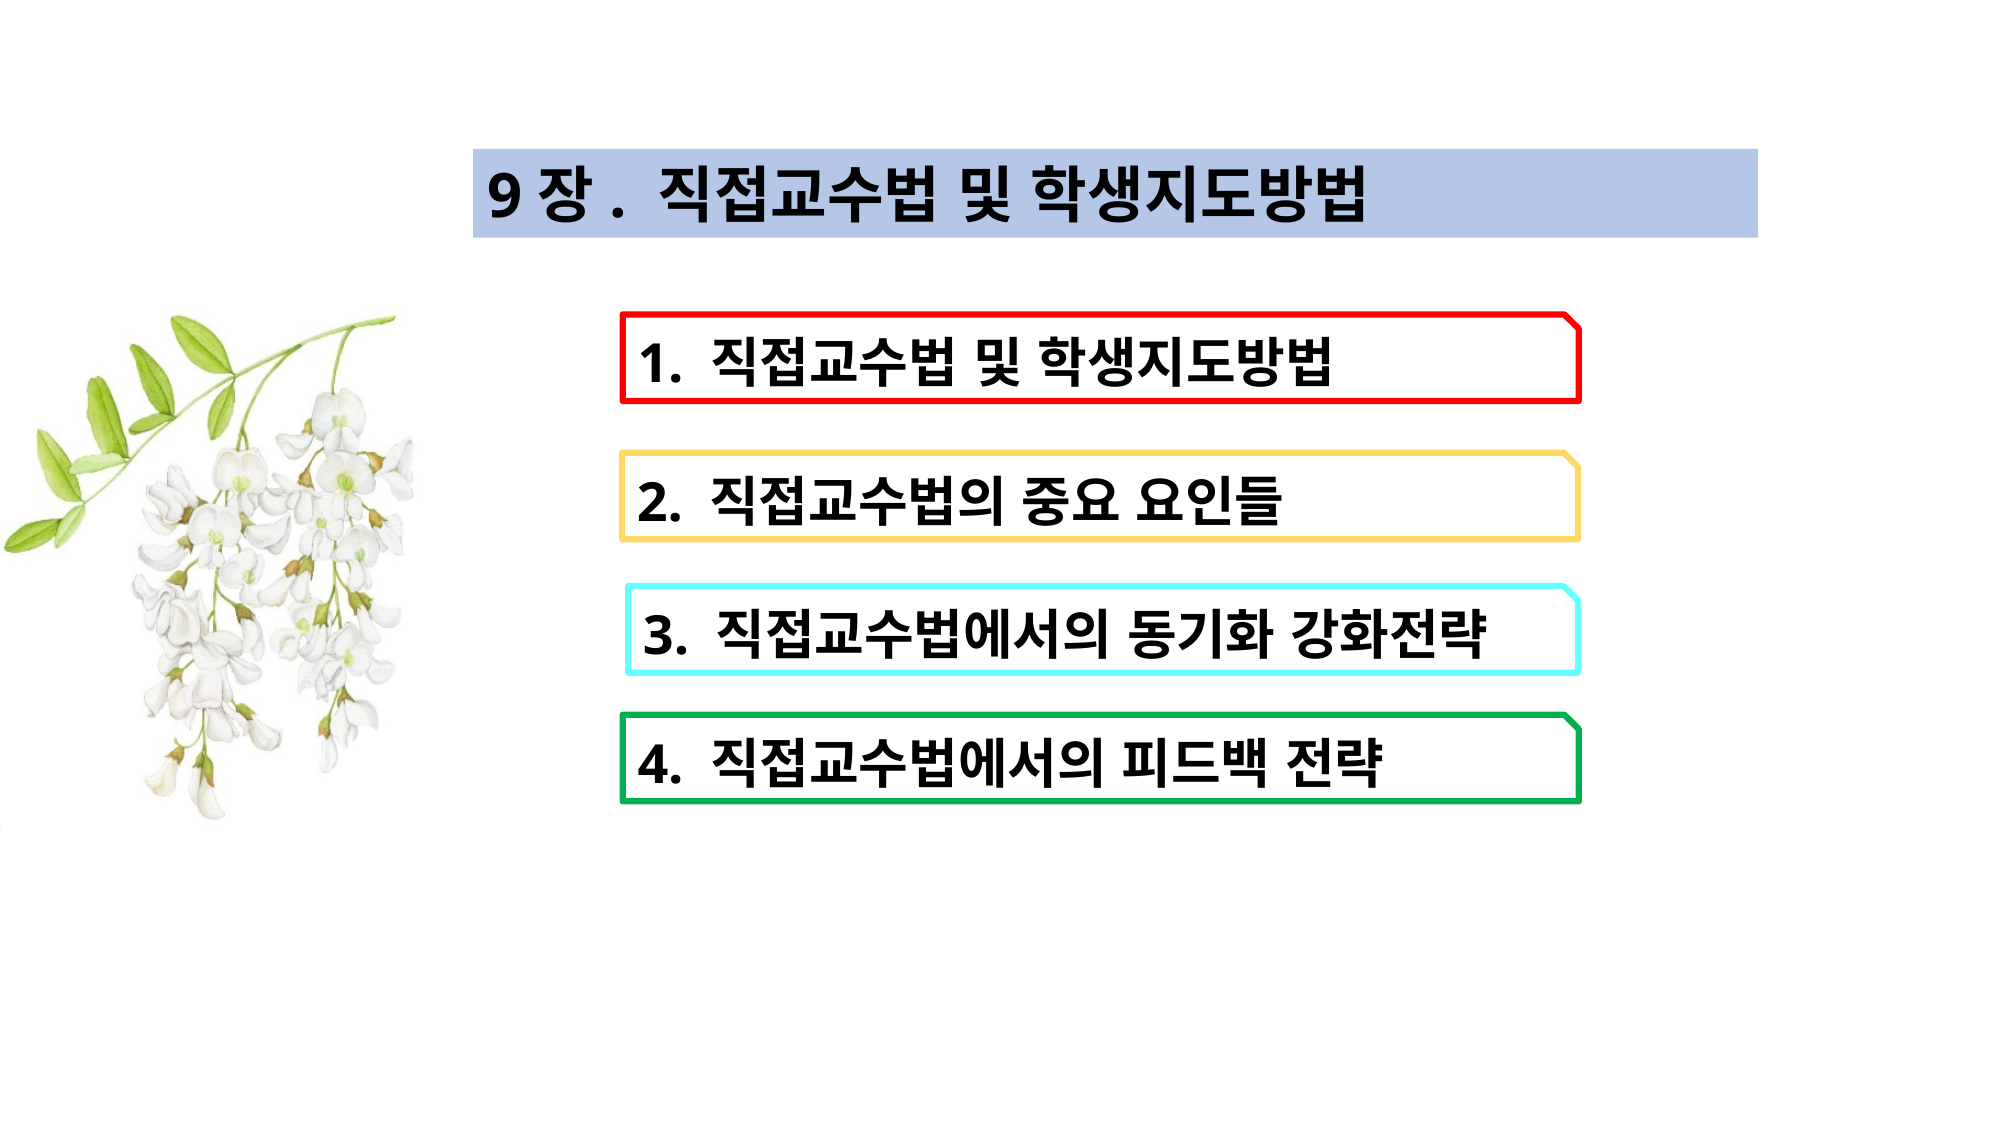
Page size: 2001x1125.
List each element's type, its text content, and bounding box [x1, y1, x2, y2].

text_box 2. 직접교수법의 중요 요인들 [622, 452, 1579, 540]
text_box 4. 직접교수법에서의 피드백 전략 [622, 714, 1579, 802]
text_box 9장. 직접교수법 및 학생지도방법 [473, 148, 1759, 238]
text_box 3. 직접교수법에서의 동기화 강화전략 [628, 586, 1579, 673]
text_box 1. 직접교수법 및 학생지도방법 [622, 314, 1579, 401]
picture [0, 306, 457, 831]
